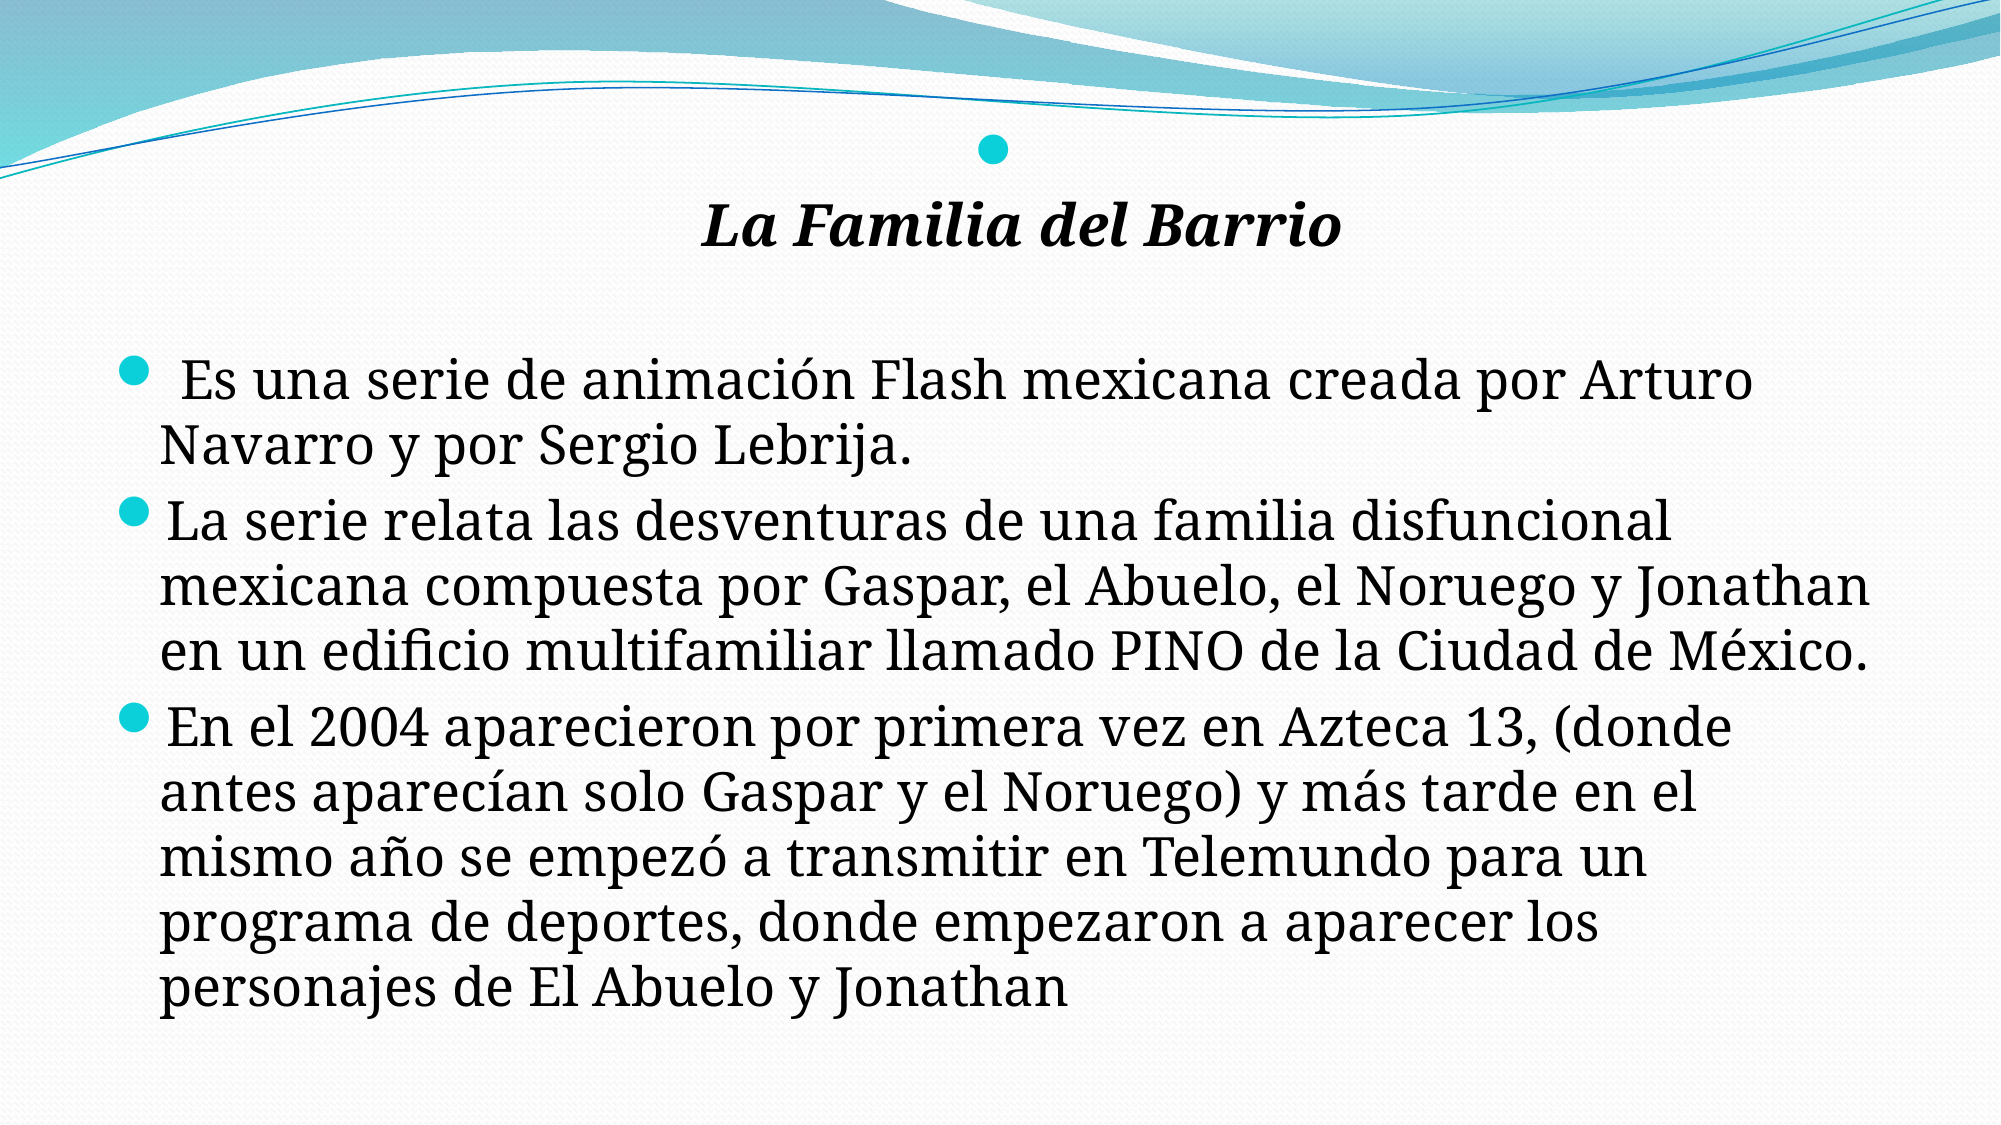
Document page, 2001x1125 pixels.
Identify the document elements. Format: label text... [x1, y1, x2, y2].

list La Familia del Barrio Es una serie de animación Flash mexicana creada por Arturo Navarro y por Sergio Lebrija. La serie relata las desventuras de una familia disfuncional mexicana compuesta por Gaspar, el Abuelo, el Noruego y Jonathan en un edificio multifamiliar llamado PINO de la Ciudad de México. En el 2004 aparecieron por primera vez en Azteca 13, (donde antes aparecían solo Gaspar y el Noruego) y más tarde en el mismo año se empezó a transmitir en Telemundo para un programa de deportes, donde empezaron a aparecer los personajes de El Abuelo y Jonathan [99, 116, 1900, 1038]
